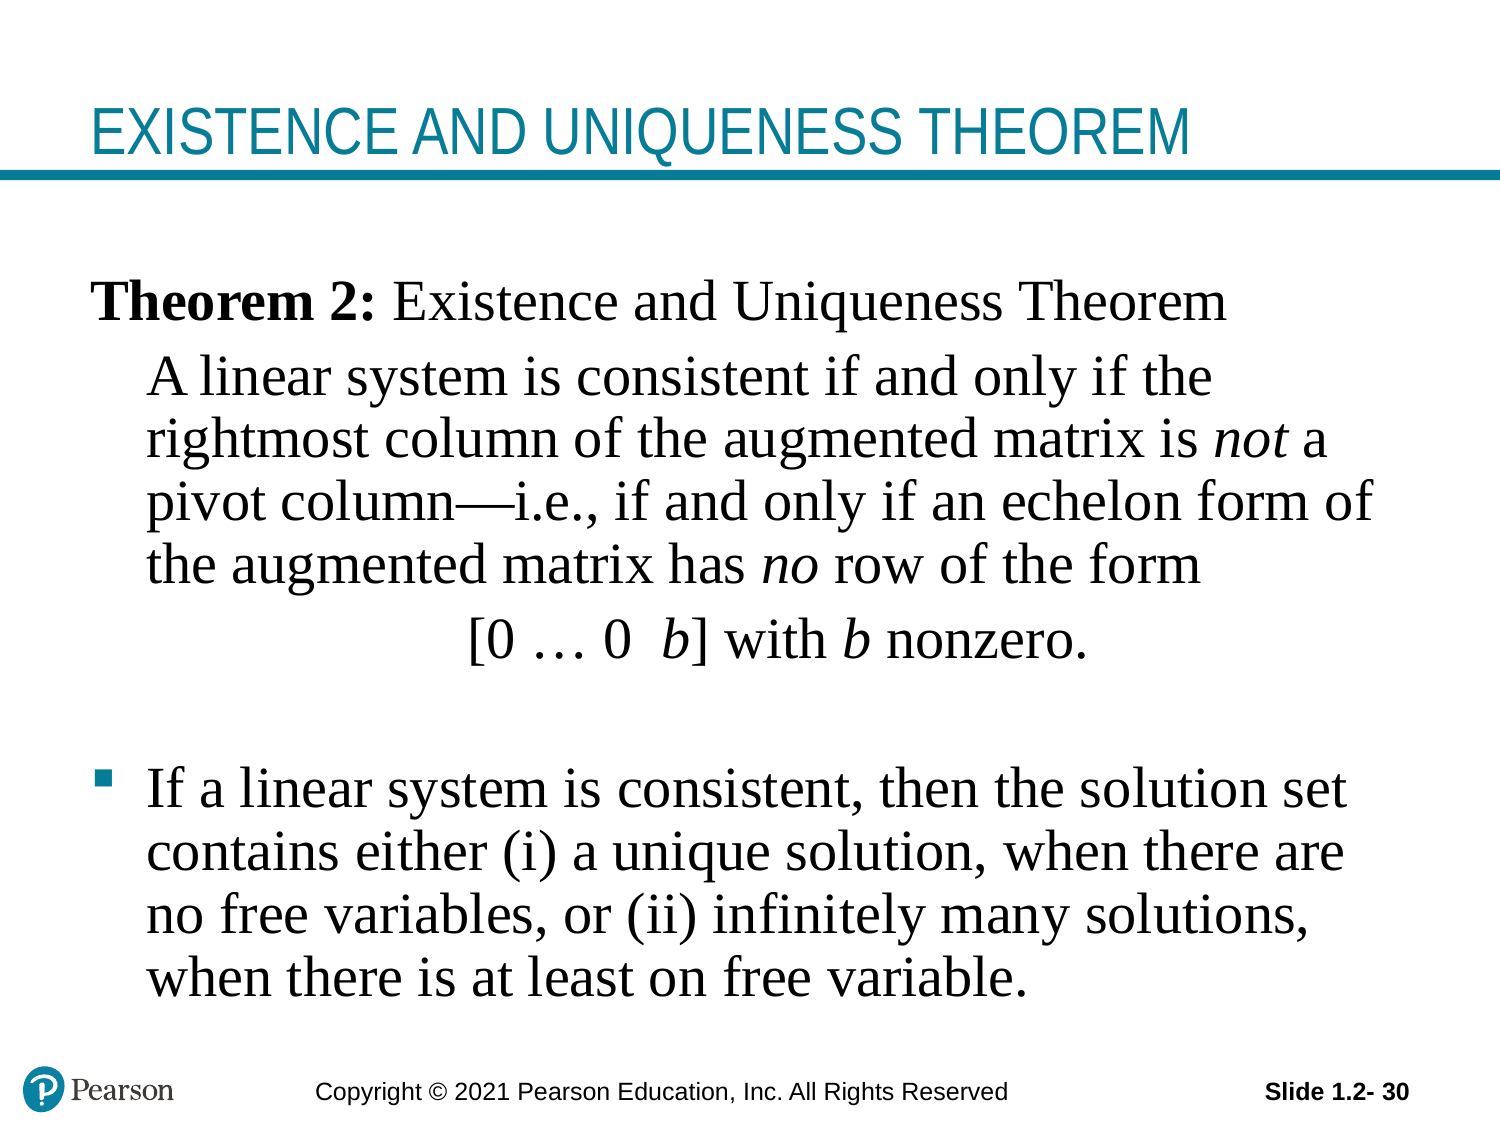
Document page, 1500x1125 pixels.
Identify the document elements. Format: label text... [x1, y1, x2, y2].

list Theorem 2: Existence and Uniqueness Theorem A linear system is consistent if and only if the rightmost column of the augmented matrix is not a pivot column—i.e., if and only if an echelon form of the augmented matrix has no row of the form [0 … 0 b] with b nonzero. If a linear system is consistent, then the solution set contains either (i) a unique solution, when there are no free variables, or (ii) infinitely many solutions, when there is at least on free variable. [75, 262, 1425, 1013]
title EXISTENCE AND UNIQUENESS THEOREM [75, 0, 1425, 175]
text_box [447, 337, 598, 399]
slide_number Slide 1.2- 30 [1113, 1034, 1425, 1113]
footer Copyright © 2021 Pearson Education, Inc. All Rights Reserved [300, 1034, 1113, 1113]
